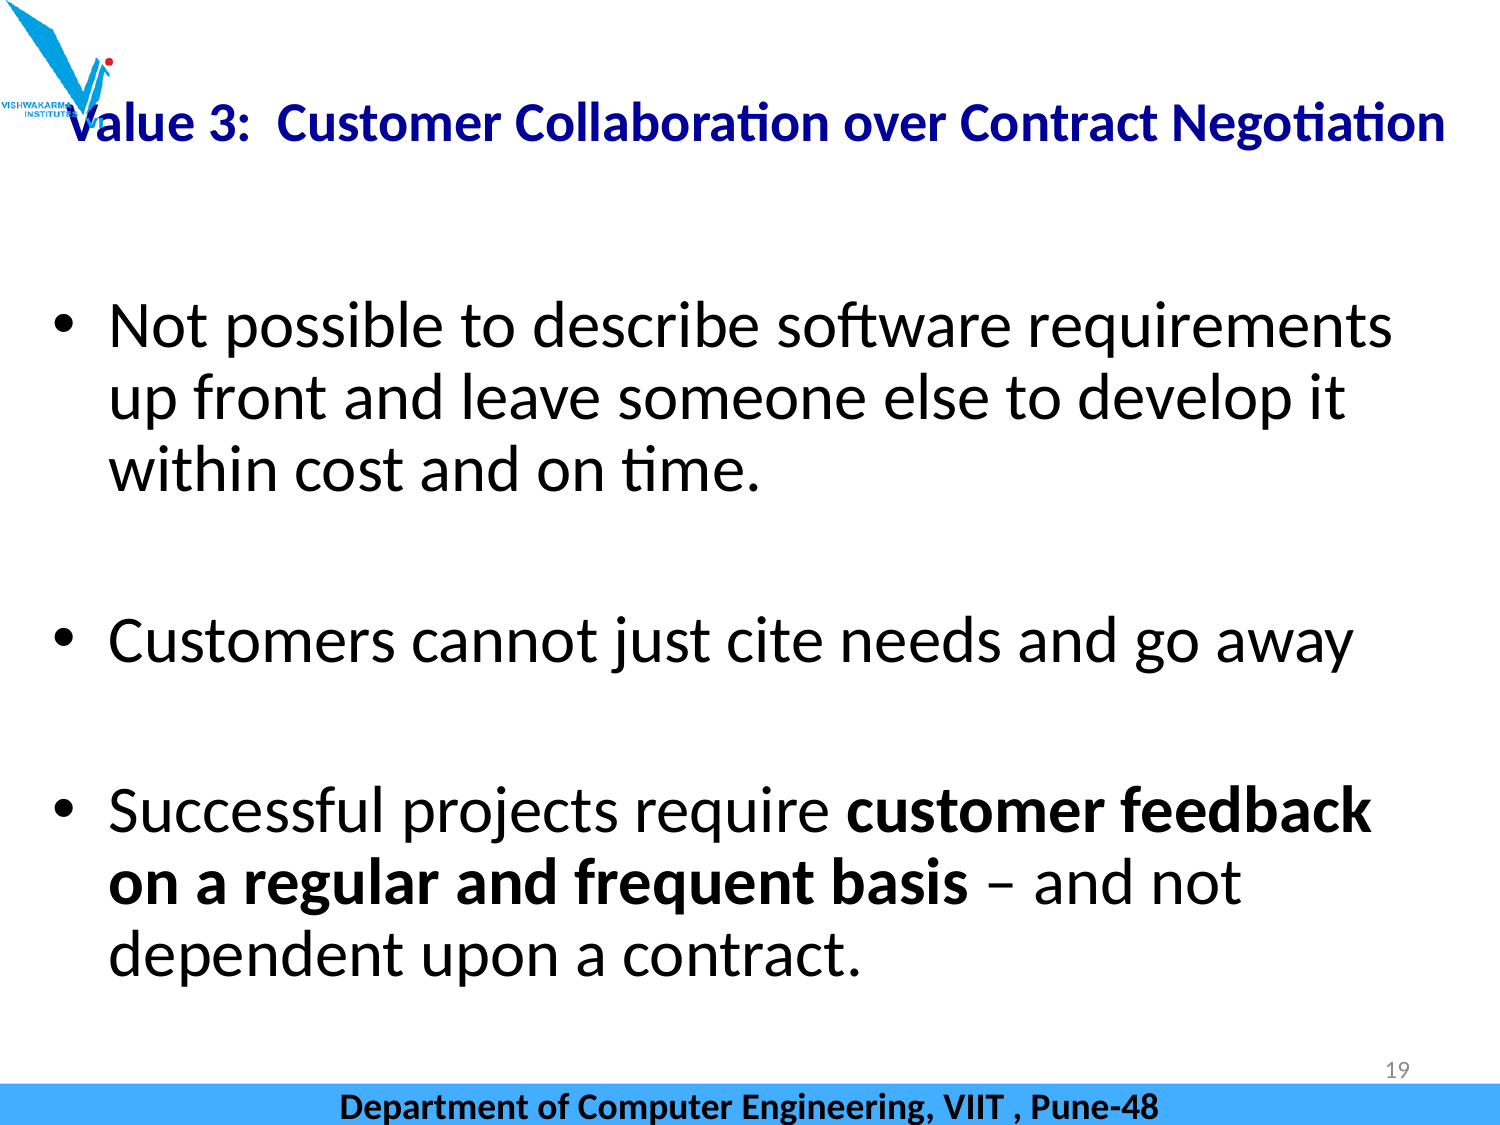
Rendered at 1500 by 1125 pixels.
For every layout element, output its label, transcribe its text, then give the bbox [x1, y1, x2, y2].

slide_number 19 [1074, 1042, 1425, 1103]
title Value 3: Customer Collaboration over Contract Negotiation [37, 37, 1475, 200]
picture [0, 0, 121, 135]
list Not possible to describe software requirements up front and leave someone else to develop it within cost and on time. Customers cannot just cite needs and go away Successful projects require customer feedback on a regular and frequent basis – and not dependent upon a contract. [37, 282, 1450, 1025]
text_box Department of Computer Engineering, VIIT , Pune-48 [0, 1082, 1500, 1125]
